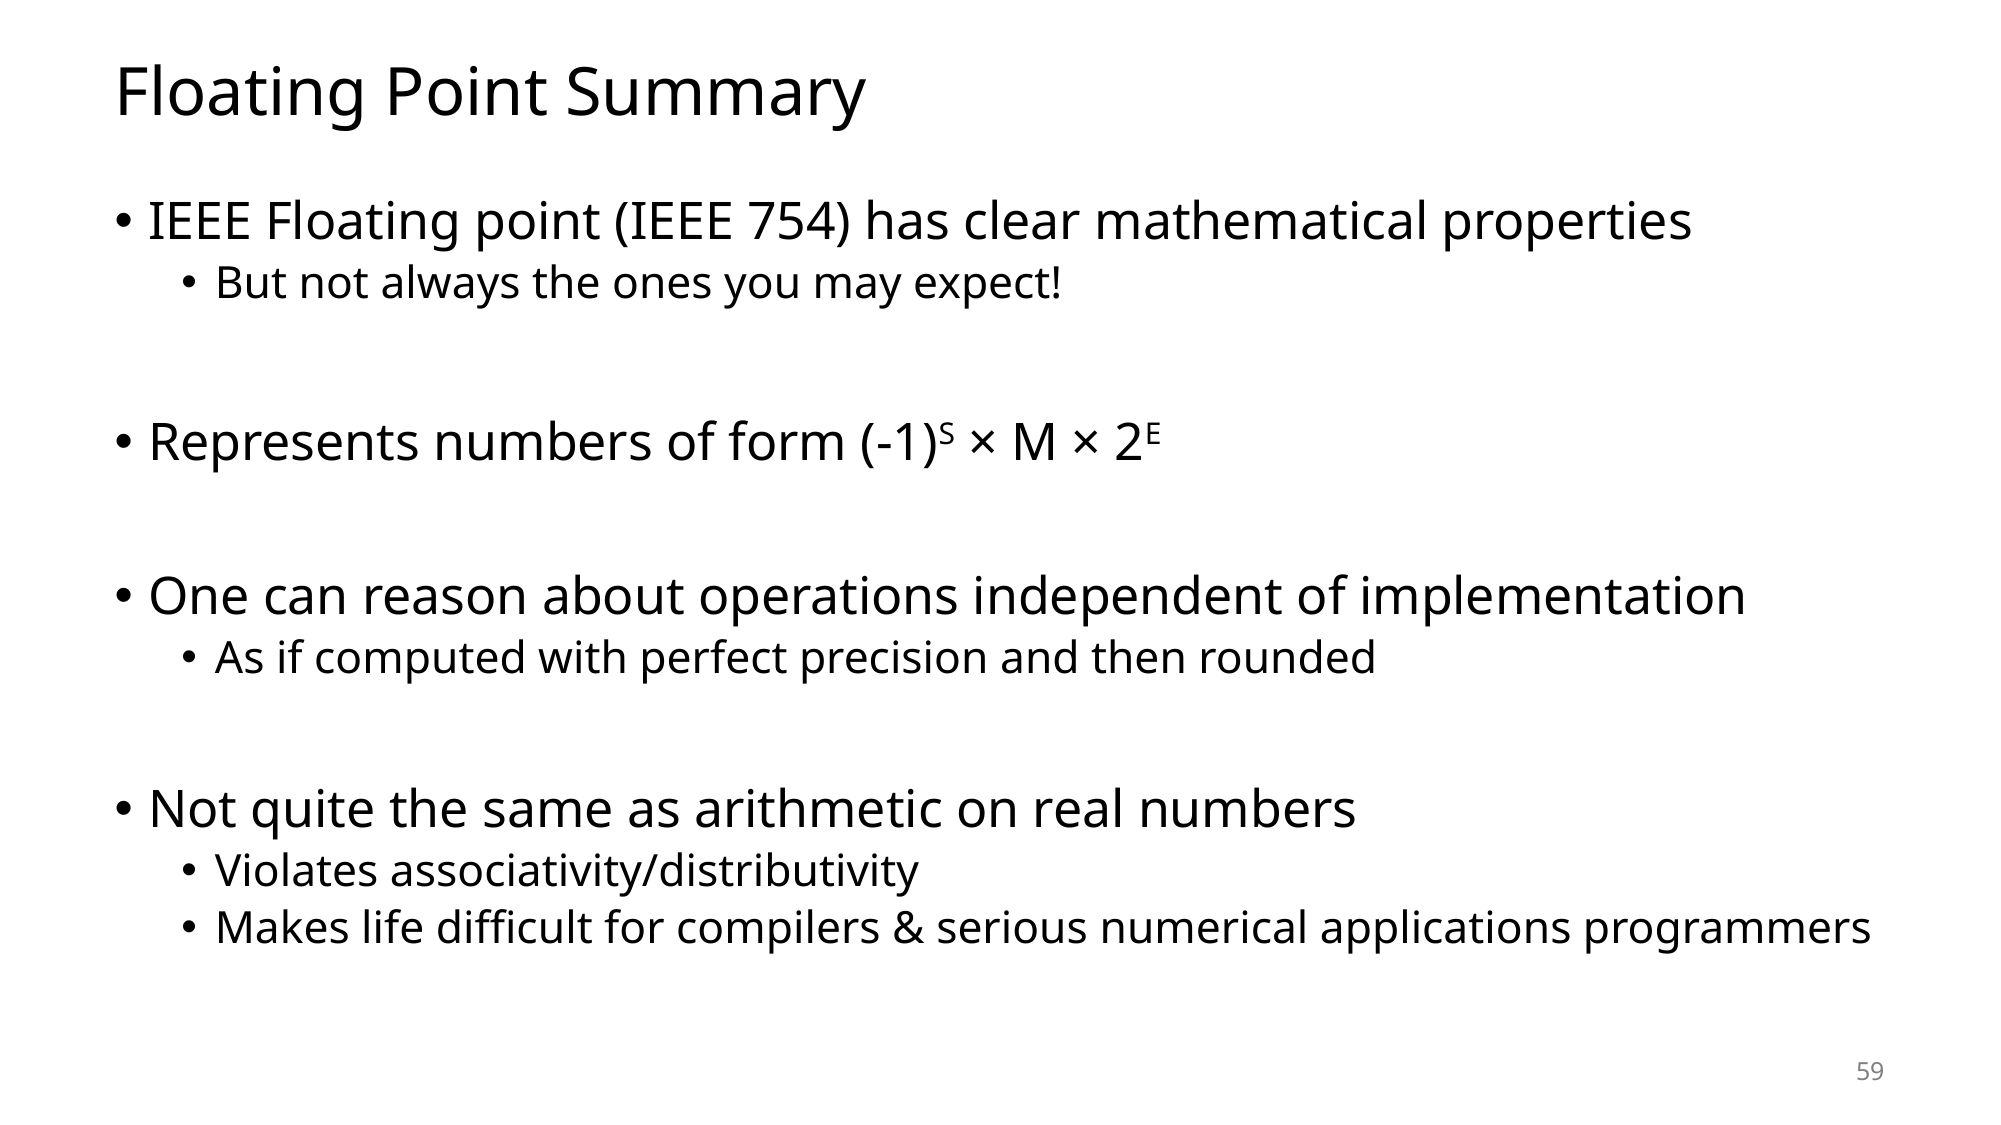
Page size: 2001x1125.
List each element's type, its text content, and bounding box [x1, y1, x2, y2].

title Floating Point Summary [99, 37, 1900, 150]
slide_number 59 [1749, 1042, 1900, 1103]
list IEEE Floating point (IEEE 754) has clear mathematical properties But not always the ones you may expect! Represents numbers of form (-1)S × M × 2E One can reason about operations independent of implementation As if computed with perfect precision and then rounded Not quite the same as arithmetic on real numbers Violates associativity/distributivity Makes life difficult for compilers & serious numerical applications programmers [99, 187, 1900, 1013]
